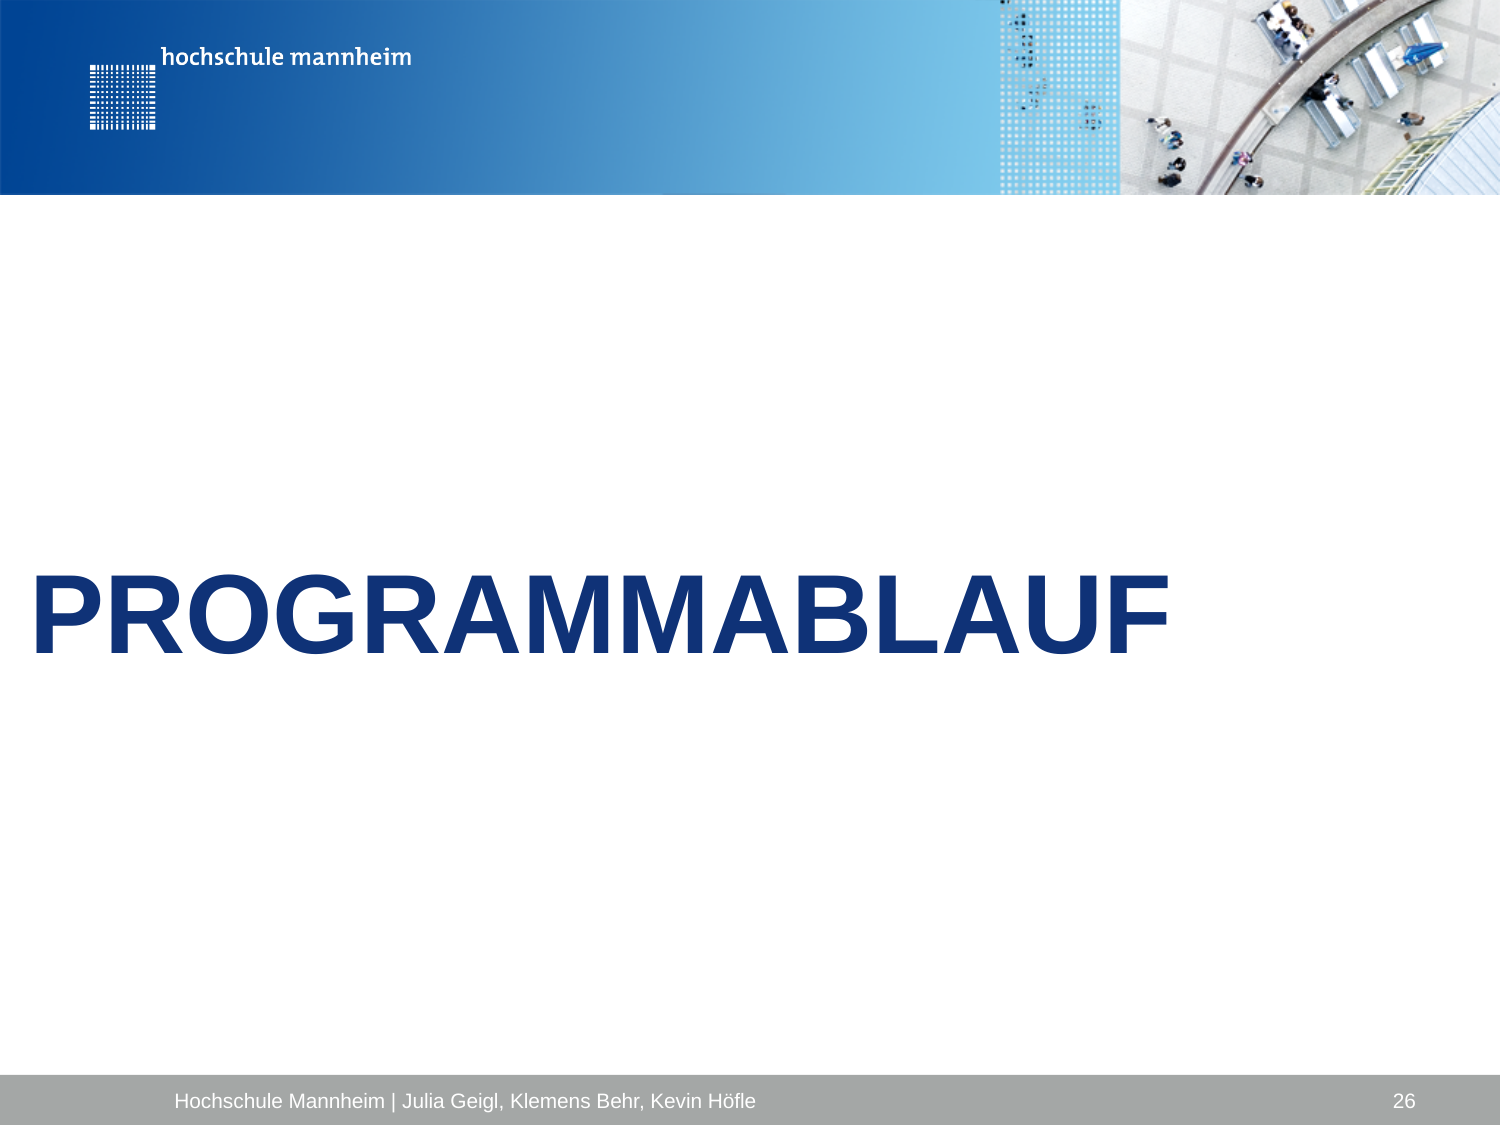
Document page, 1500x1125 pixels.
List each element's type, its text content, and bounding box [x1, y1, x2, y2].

slide_number 26 [1080, 1074, 1431, 1125]
title PROGRAMMABLAUF [29, 527, 1205, 669]
footer Hochschule Mannheim | Julia Geigl, Klemens Behr, Kevin Höfle [159, 1074, 1028, 1125]
picture [0, 0, 1500, 195]
